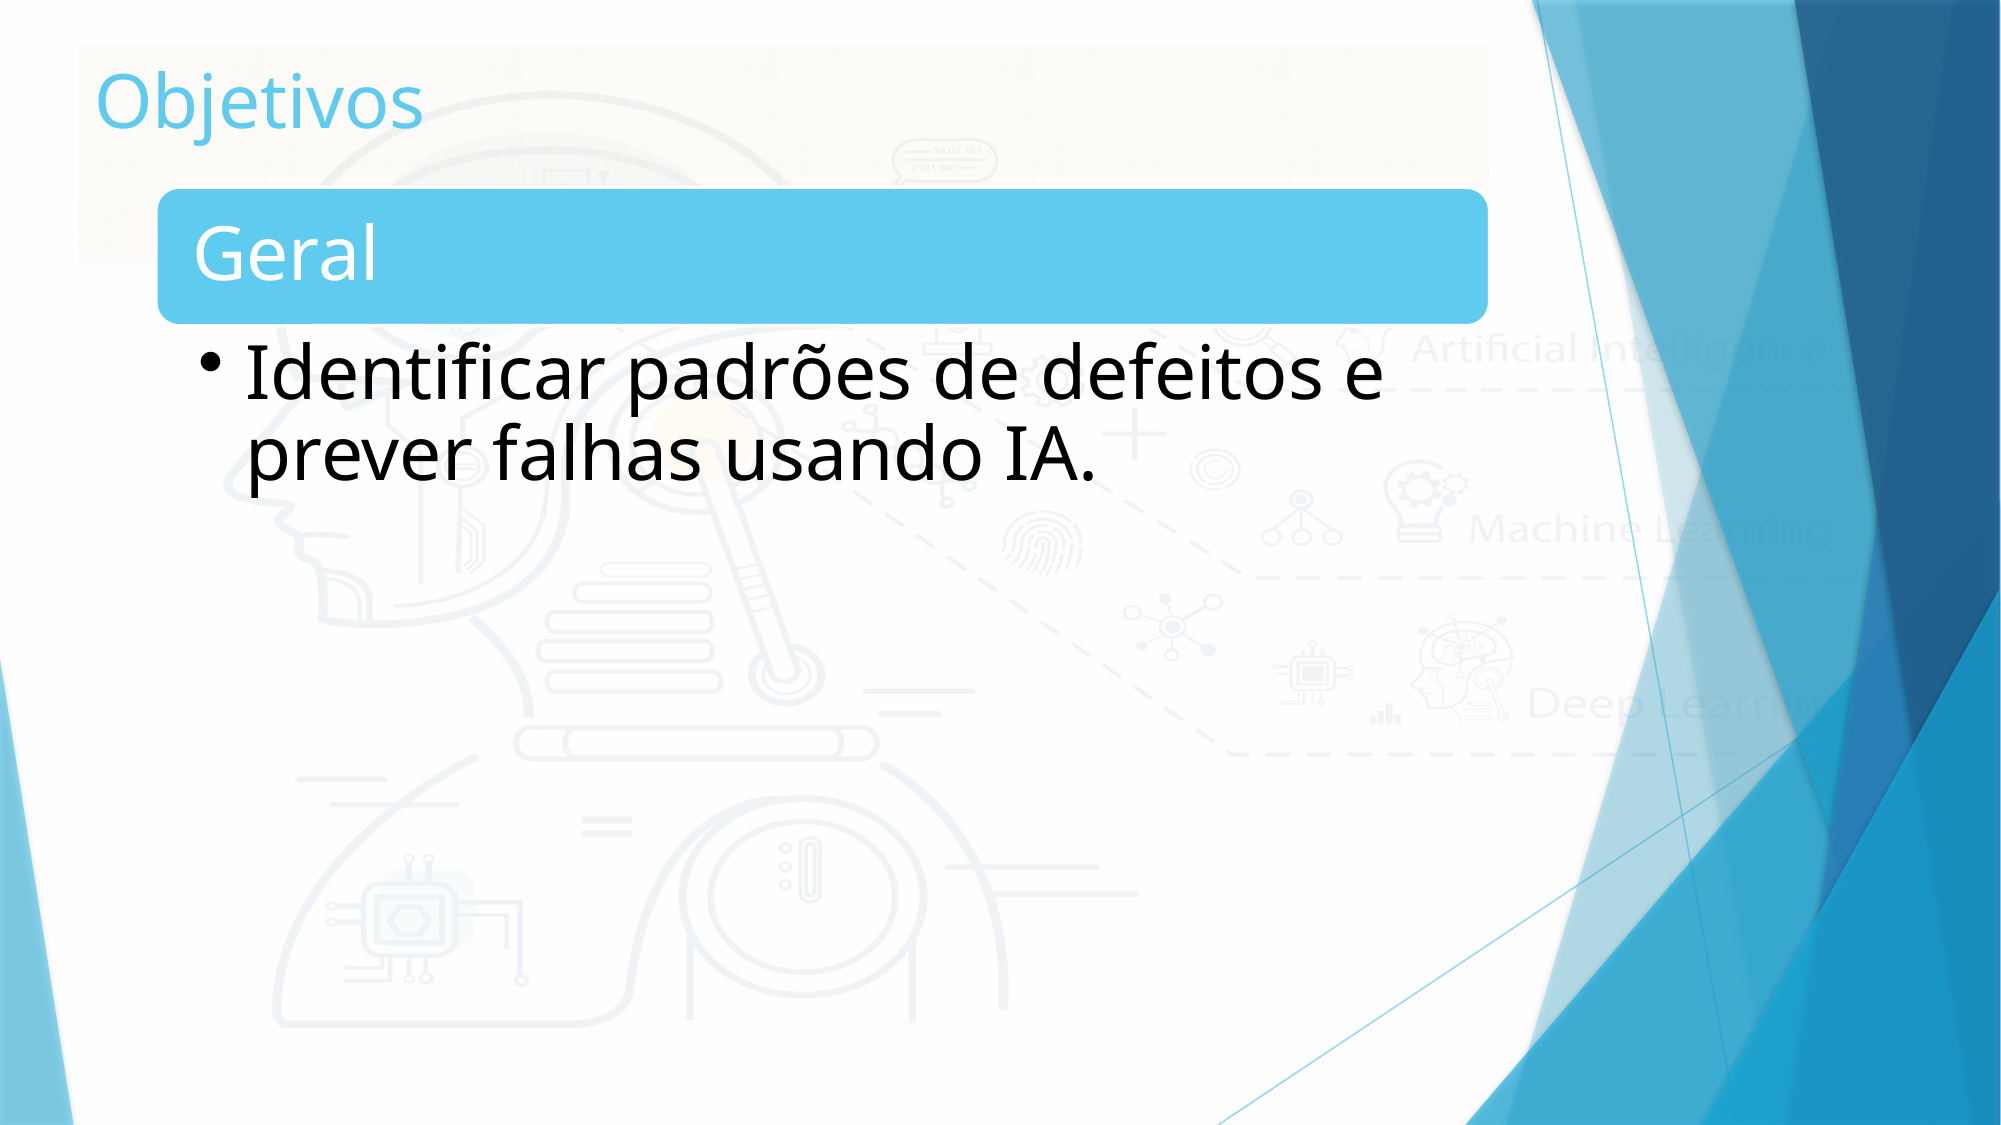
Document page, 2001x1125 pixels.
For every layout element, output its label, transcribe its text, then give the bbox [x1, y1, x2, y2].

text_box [155, 185, 1490, 905]
title Objetivos [79, 45, 1490, 263]
